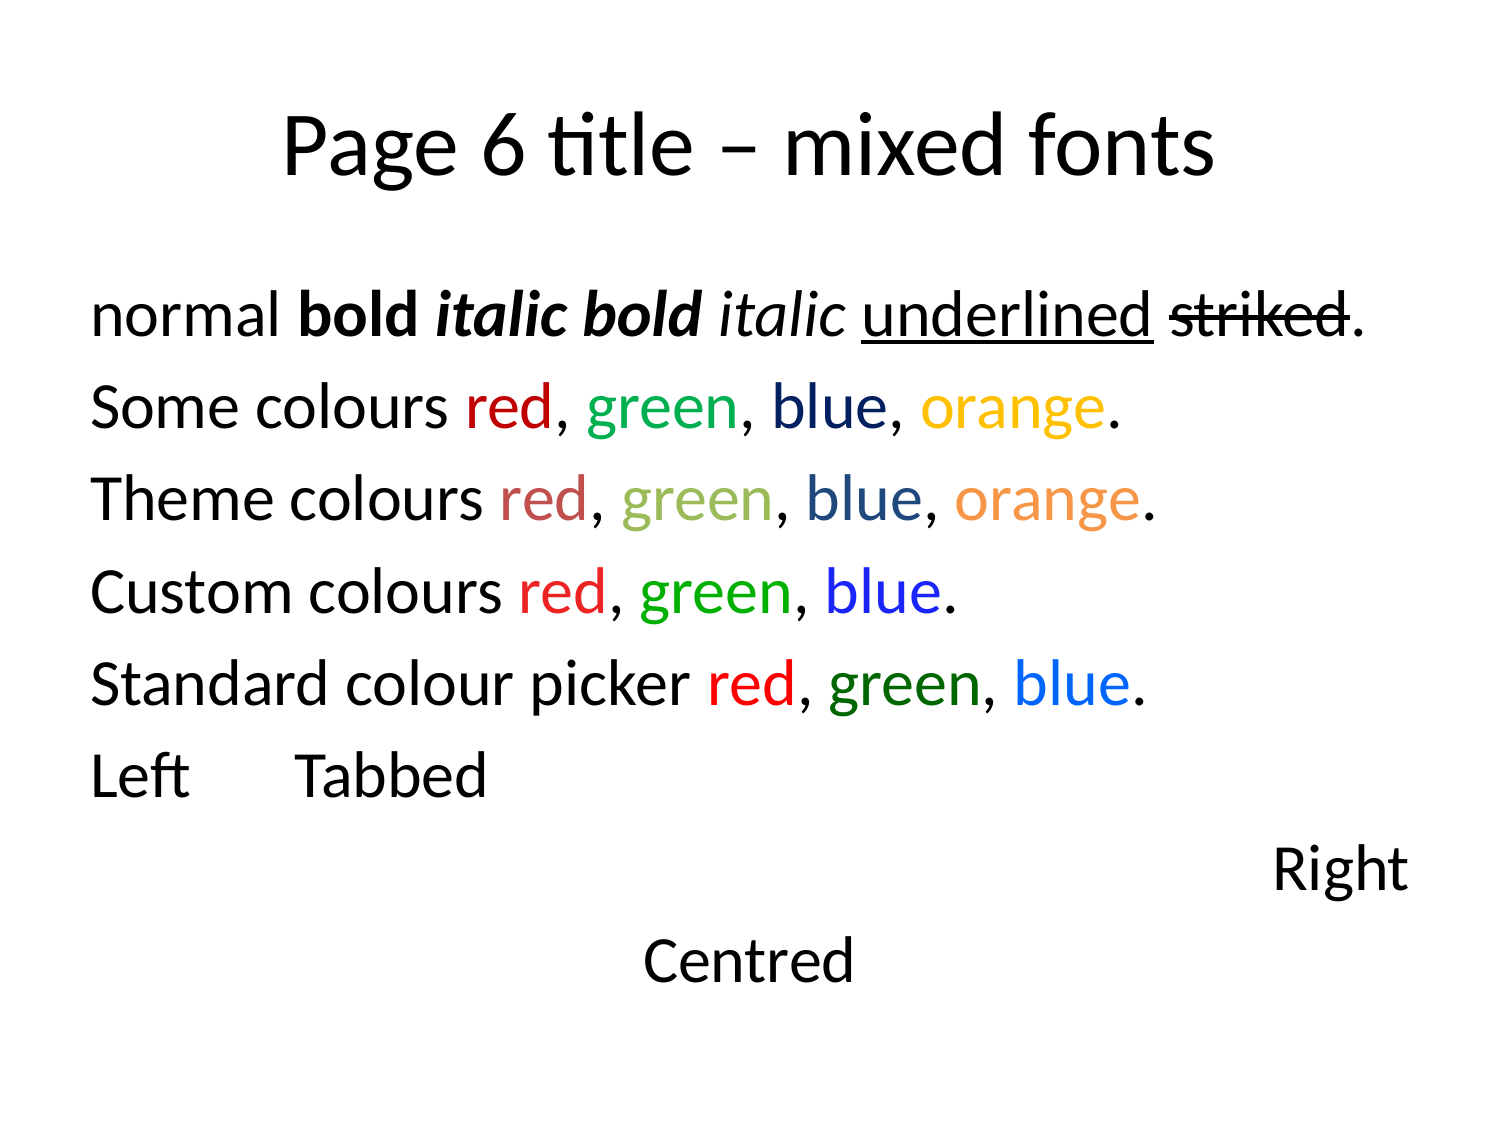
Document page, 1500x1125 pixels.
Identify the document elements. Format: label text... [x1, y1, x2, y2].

list normal bold italic bold italic underlined striked. Some colours red, green, blue, orange. Theme colours red, green, blue, orange. Custom colours red, green, blue. Standard colour picker red, green, blue. Left Tabbed Right Centred [75, 262, 1425, 1005]
title Page 6 title – mixed fonts [75, 45, 1425, 233]
